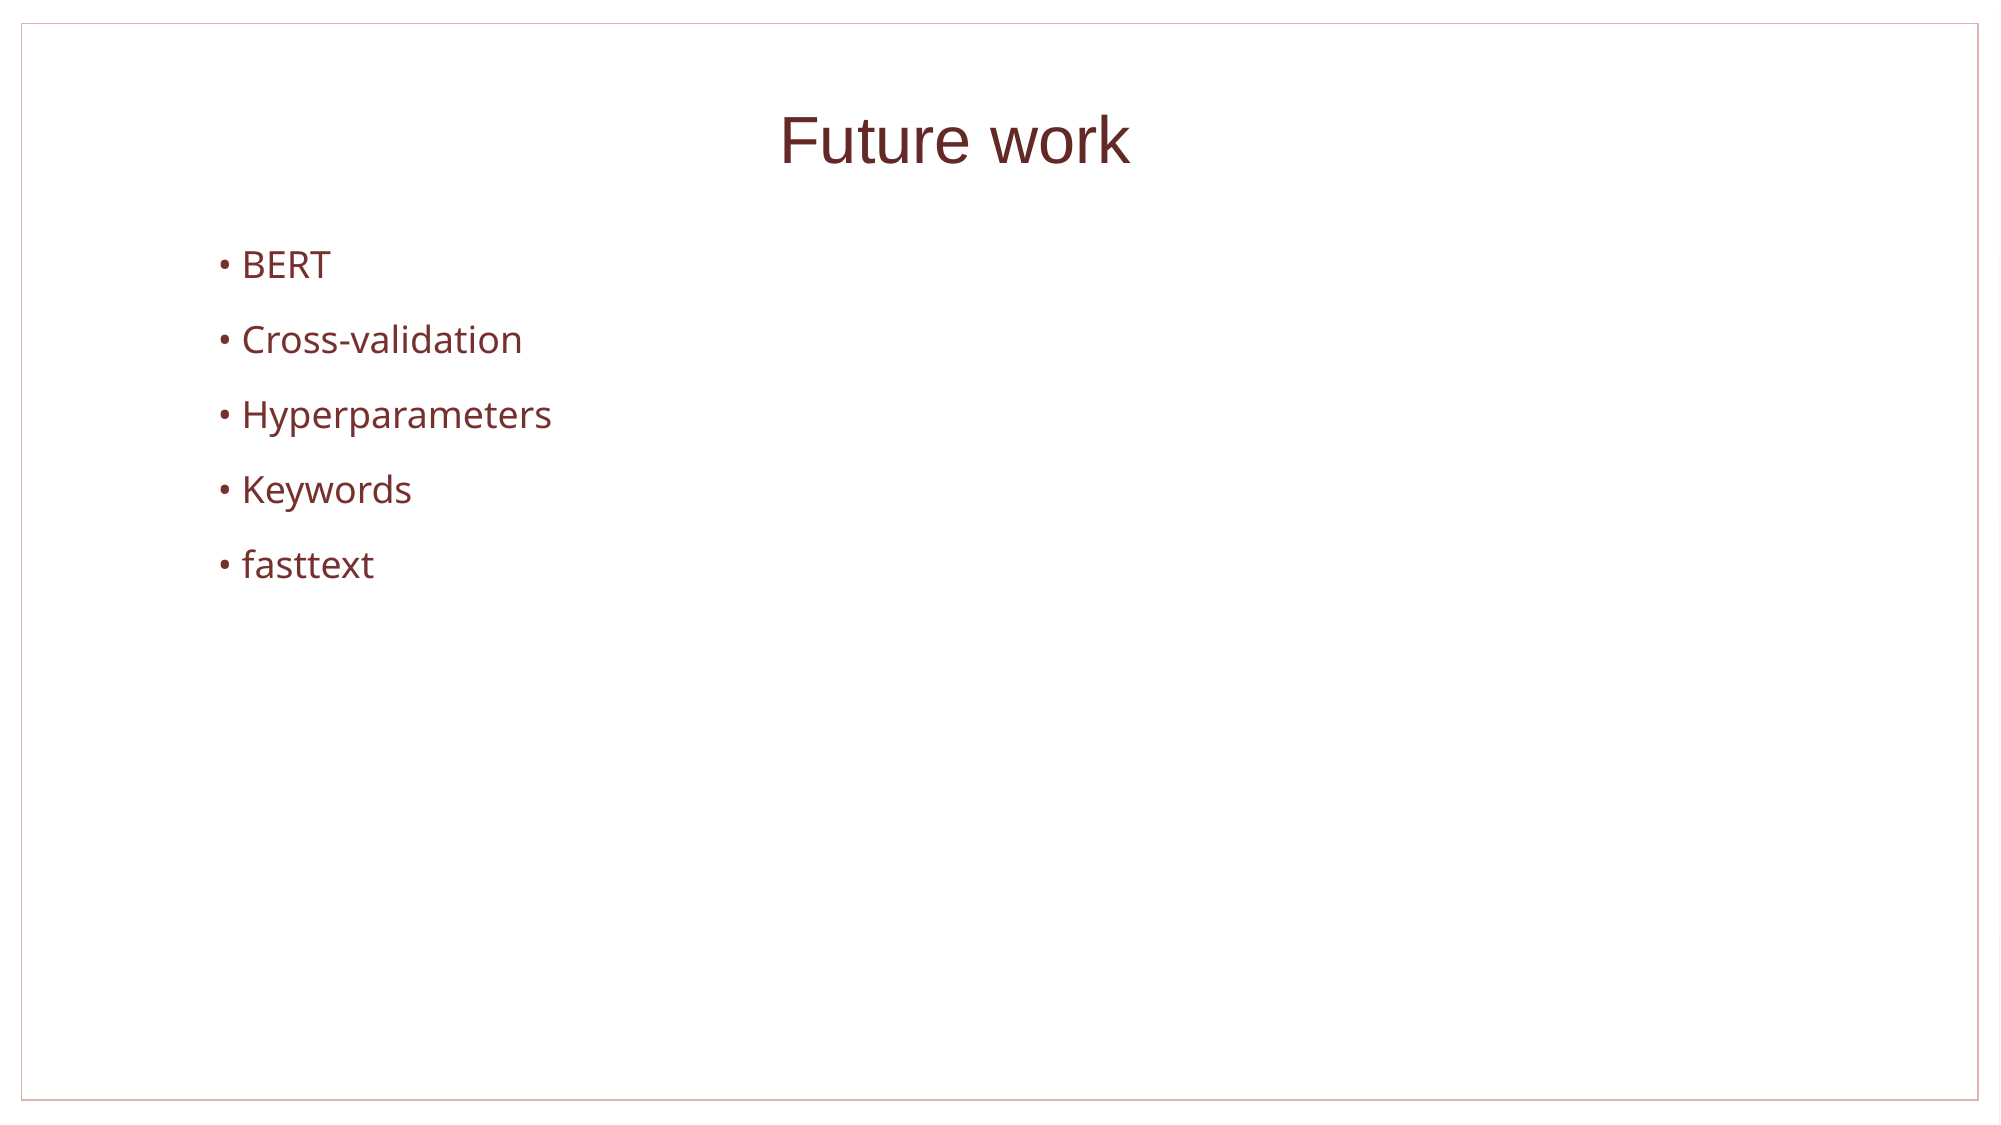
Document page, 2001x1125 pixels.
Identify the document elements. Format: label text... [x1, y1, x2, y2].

text_box • BERT • Cross-validation • Hyperparameters • Keywords • fasttext [203, 211, 971, 594]
text_box Future work [650, 96, 1260, 177]
